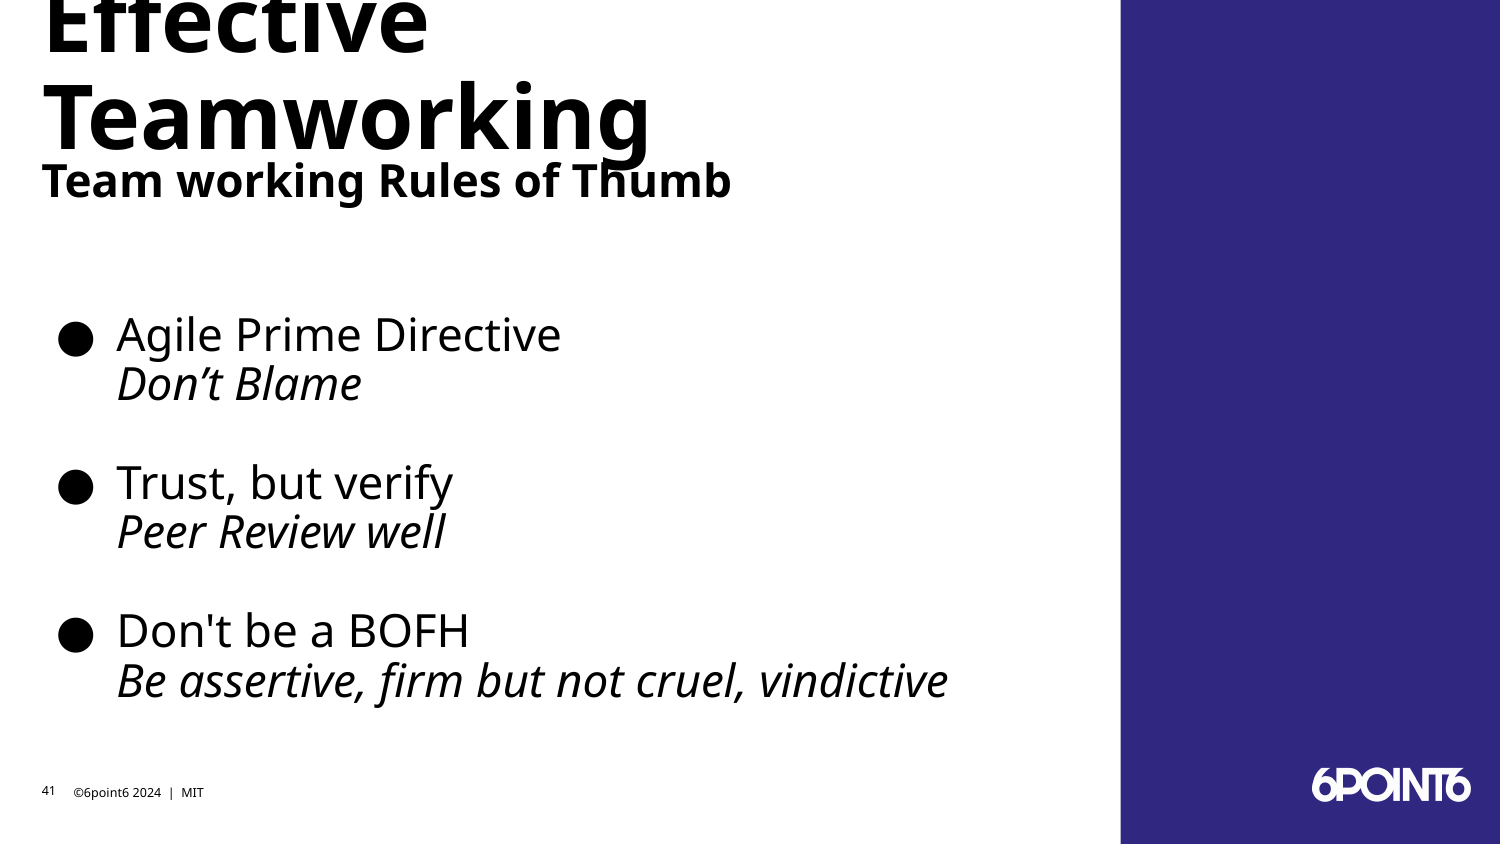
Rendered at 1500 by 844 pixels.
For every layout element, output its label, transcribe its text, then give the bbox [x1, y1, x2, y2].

title Effective Teamworking [41, 39, 1076, 106]
text_box Team working Rules of Thumb Agile Prime Directive Don’t Blame Trust, but verify Peer Review well Don't be a BOFH Be assertive, firm but not cruel, vindictive [41, 152, 1089, 507]
slide_number ‹#› [26, 777, 104, 805]
picture [1312, 767, 1471, 802]
